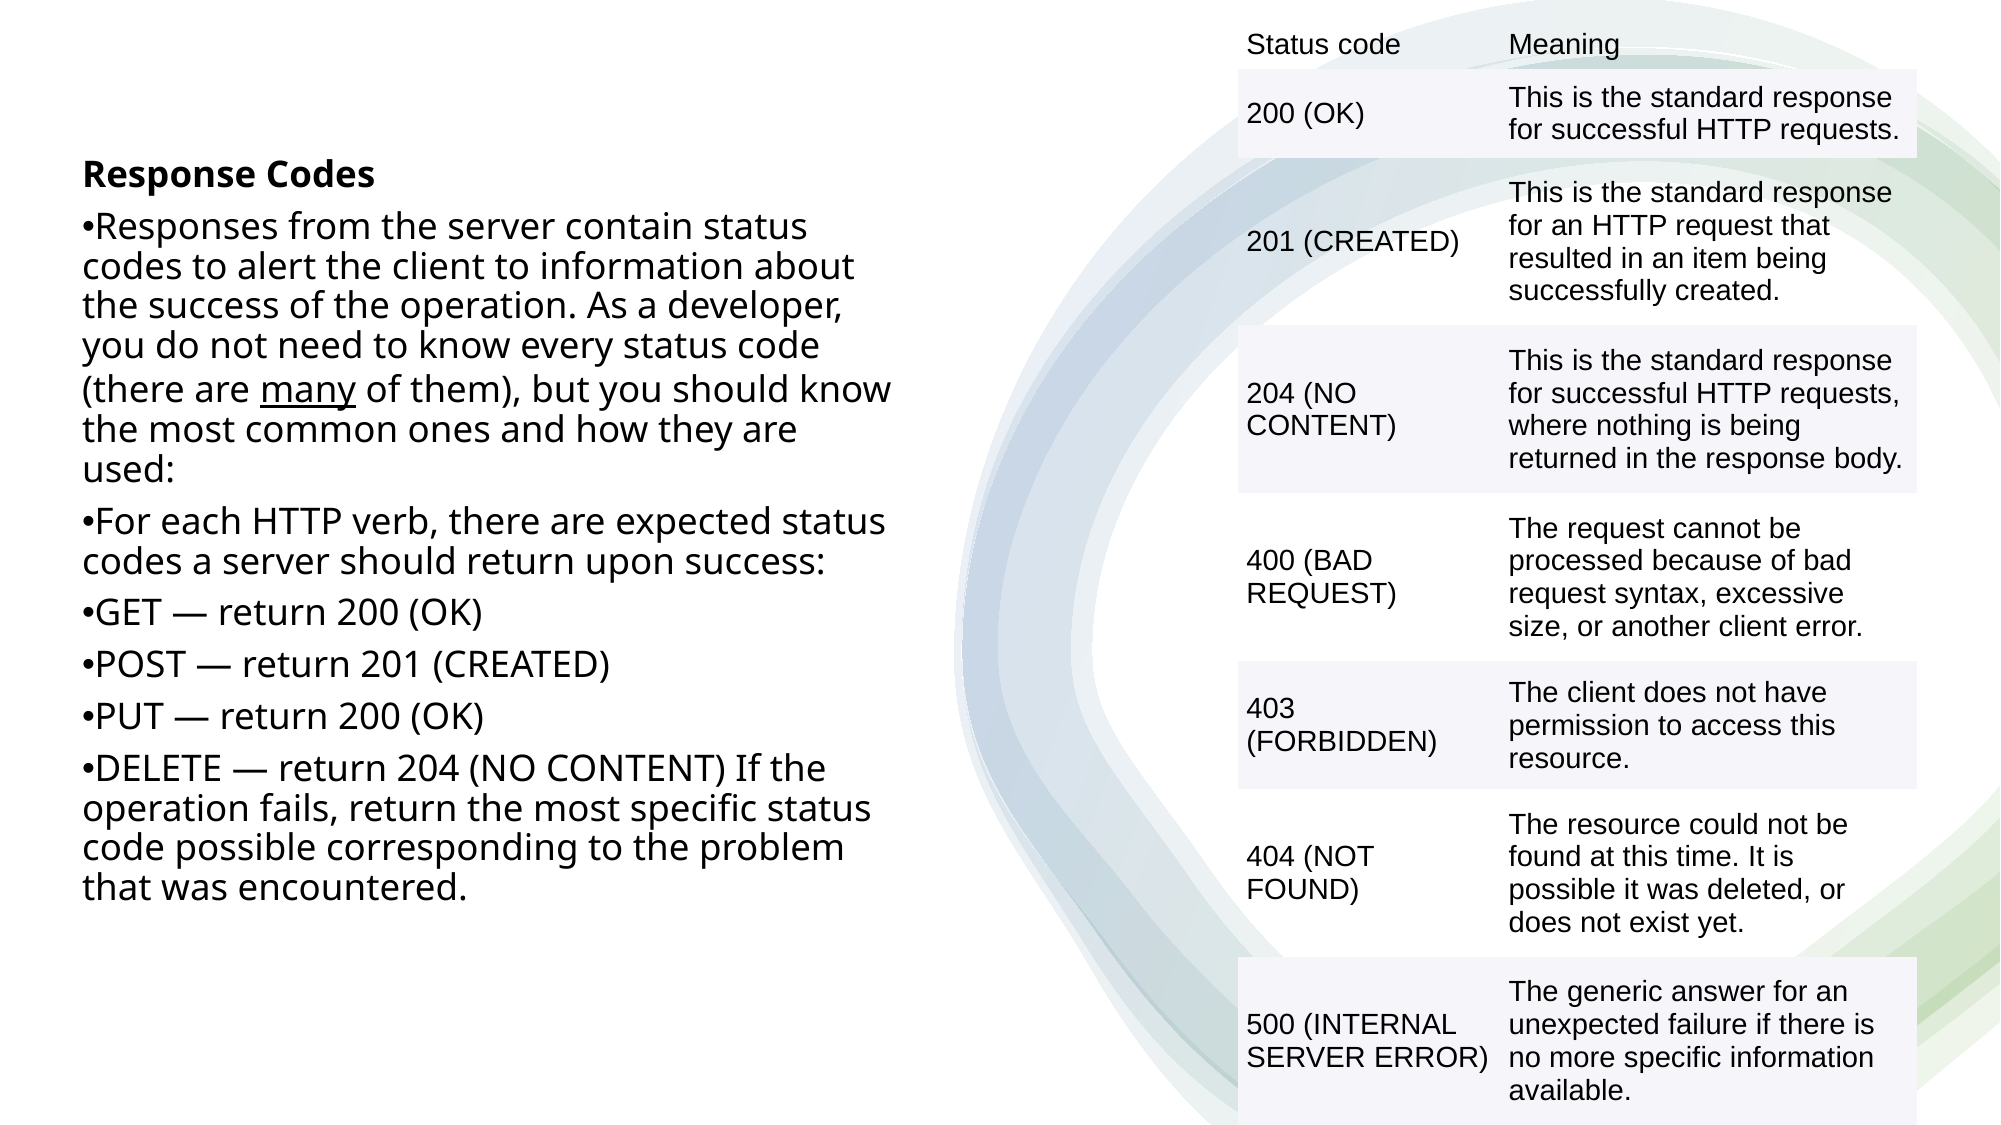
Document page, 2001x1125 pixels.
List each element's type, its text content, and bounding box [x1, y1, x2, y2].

text_box [0, 0, 954, 1125]
text_box Response Codes Responses from the server contain status codes to alert the client to information about the success of the operation. As a developer, you do not need to know every status code (there are many of them), but you should know the most common ones and how they are used: For each HTTP verb, there are expected status codes a server should return upon success: GET — return 200 (OK) POST — return 201 (CREATED) PUT — return 200 (OK) DELETE — return 204 (NO CONTENT) If the operation fails, return the most specific status code possible corresponding to the problem that was encountered. [67, 148, 914, 948]
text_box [954, 0, 2000, 1125]
